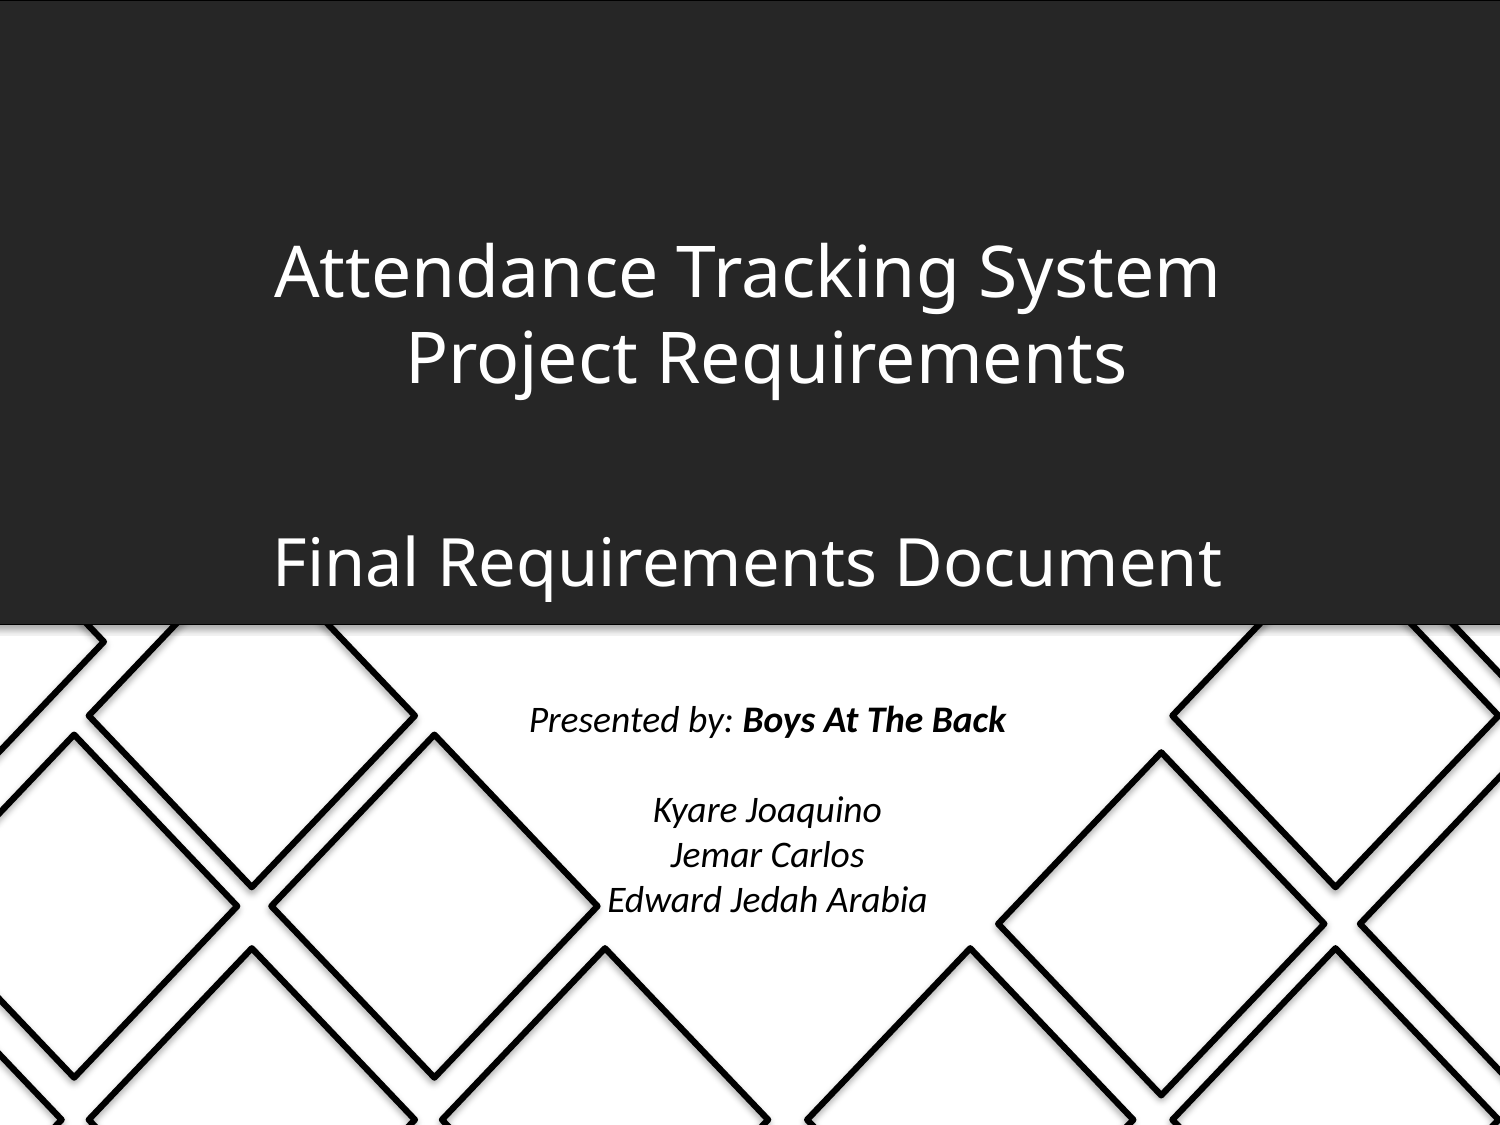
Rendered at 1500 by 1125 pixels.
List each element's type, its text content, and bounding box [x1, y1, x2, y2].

text_box [0, 0, 1500, 625]
text_box [270, 778, 579, 1079]
text_box [806, 947, 1134, 1125]
text_box [1462, 636, 1500, 675]
text_box Presented by: Boys At The Back Kyare Joaquino Jemar Carlos Edward Jedah Arabia [392, 687, 1143, 927]
text_box [0, 733, 238, 1079]
text_box [441, 947, 769, 1125]
text_box [1171, 636, 1500, 888]
text_box [1359, 775, 1500, 1073]
text_box [0, 1053, 63, 1125]
list Final Requirements Document [72, 512, 1423, 613]
text_box [1000, 751, 1325, 1097]
title Attendance Tracking System Project Requirements [72, 218, 1423, 406]
text_box [0, 636, 105, 753]
text_box [88, 636, 392, 888]
text_box [1171, 947, 1500, 1125]
text_box [88, 947, 416, 1125]
